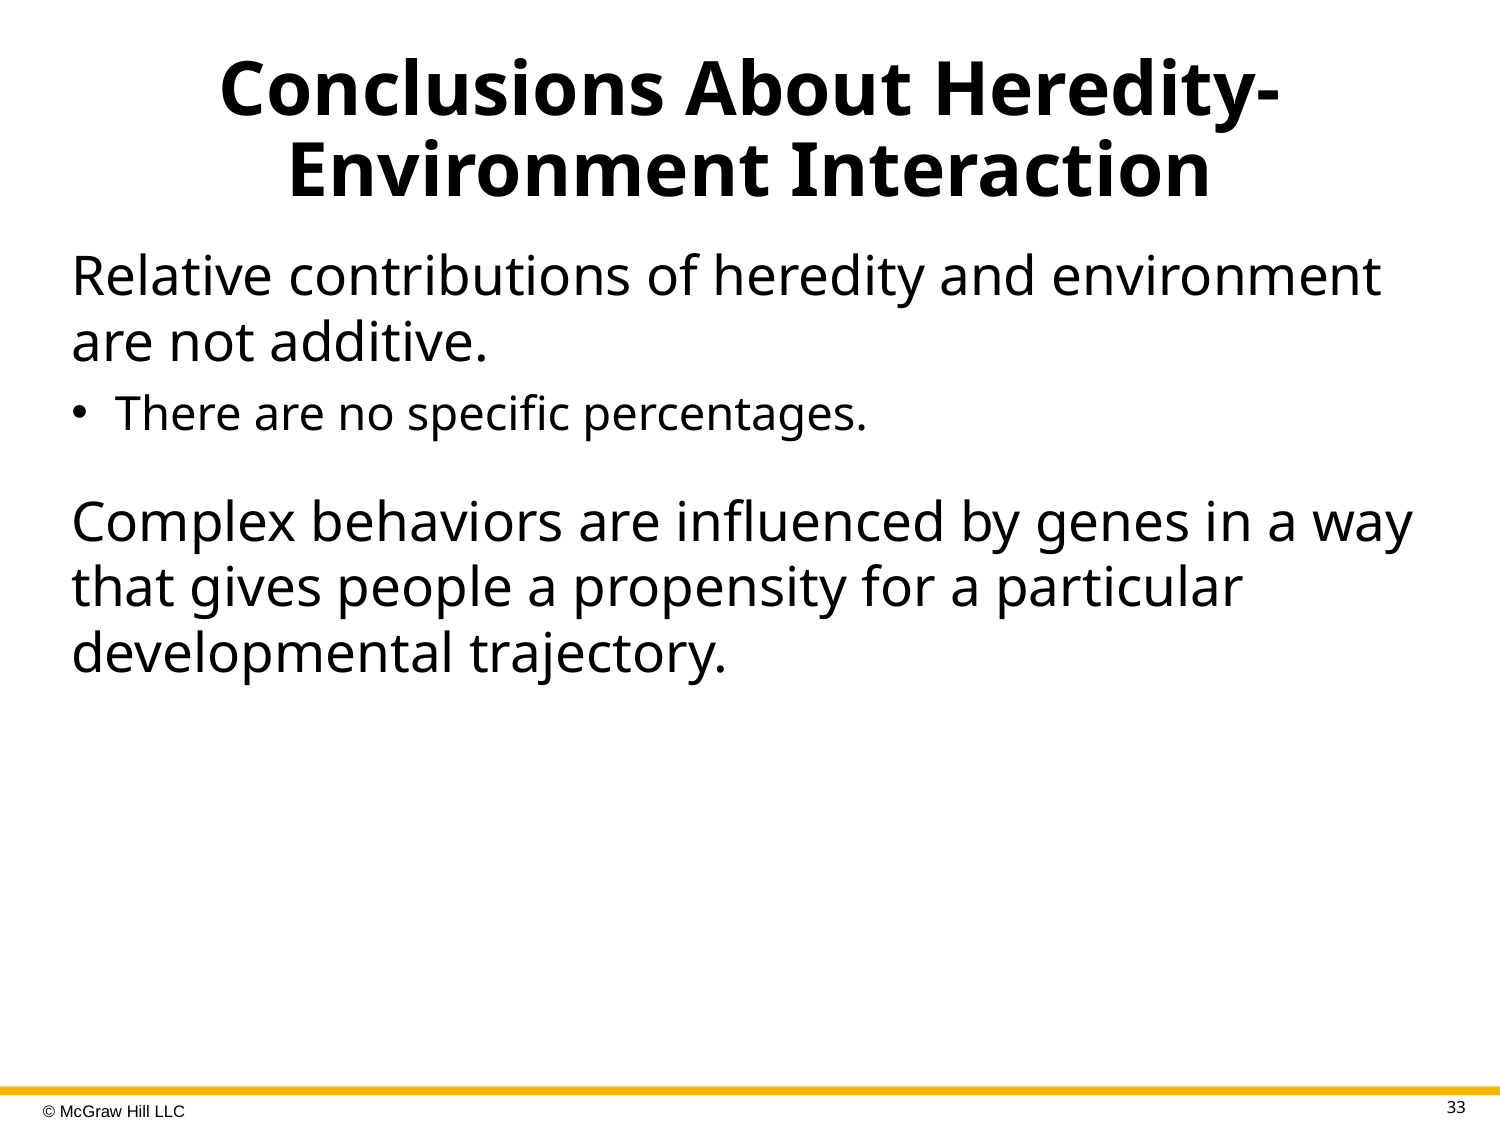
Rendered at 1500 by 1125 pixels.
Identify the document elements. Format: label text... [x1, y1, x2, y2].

list Relative contributions of heredity and environment are not additive. There are no specific percentages. Complex behaviors are influenced by genes in a way that gives people a propensity for a particular developmental trajectory. [56, 233, 1444, 693]
title Conclusions About Heredity-Environment Interaction [56, 69, 1444, 196]
slide_number 33 [1415, 1094, 1474, 1122]
